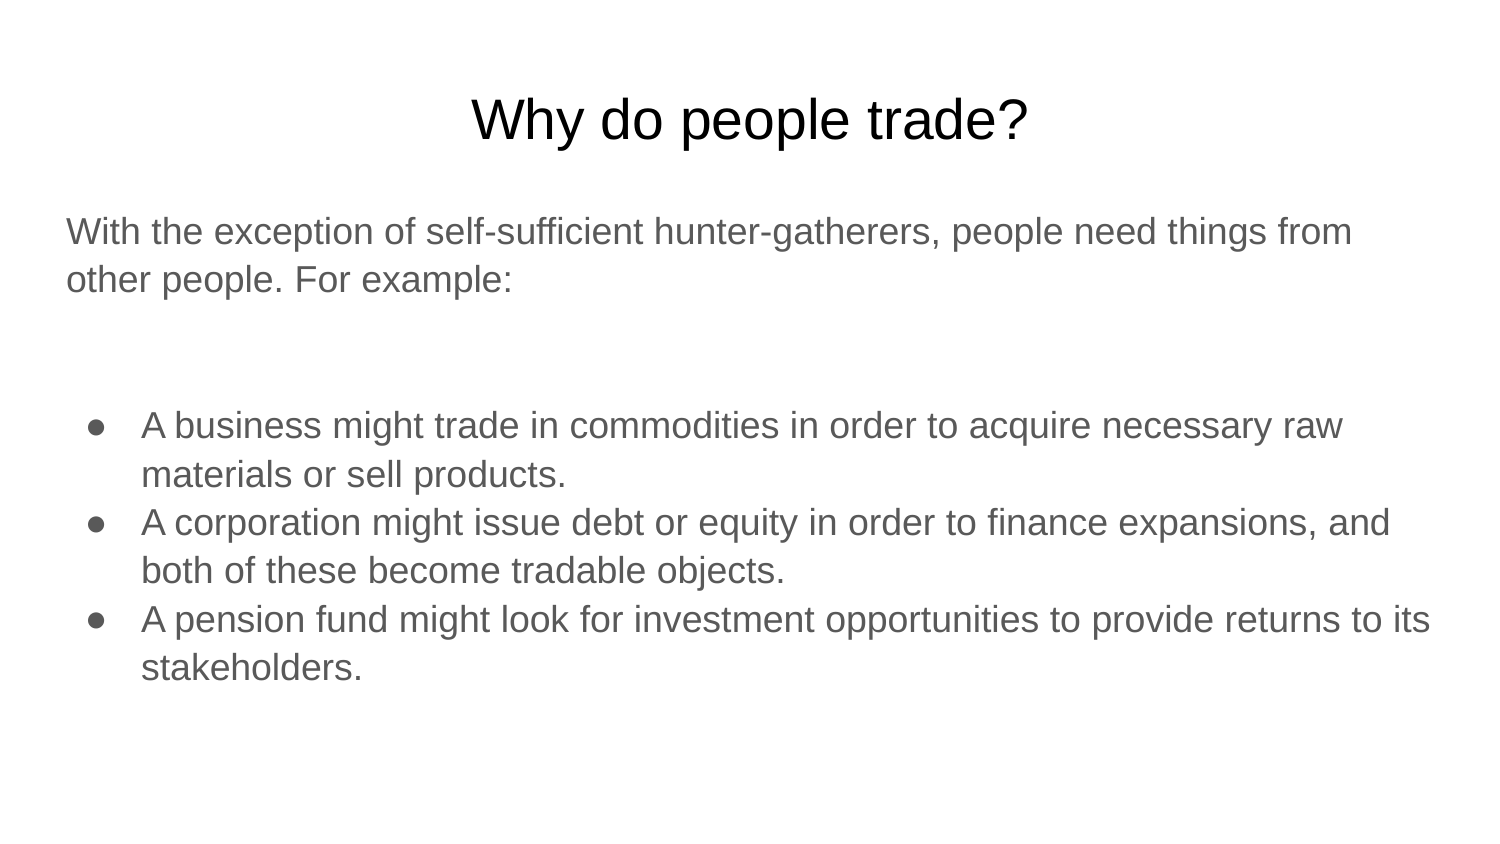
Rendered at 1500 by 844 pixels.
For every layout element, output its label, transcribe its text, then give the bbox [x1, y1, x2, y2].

list With the exception of self-sufficient hunter-gatherers, people need things from other people. For example: A business might trade in commodities in order to acquire necessary raw materials or sell products. A corporation might issue debt or equity in order to finance expansions, and both of these become tradable objects. A pension fund might look for investment opportunities to provide returns to its stakeholders. [51, 189, 1449, 750]
title Why do people trade? [51, 72, 1449, 167]
